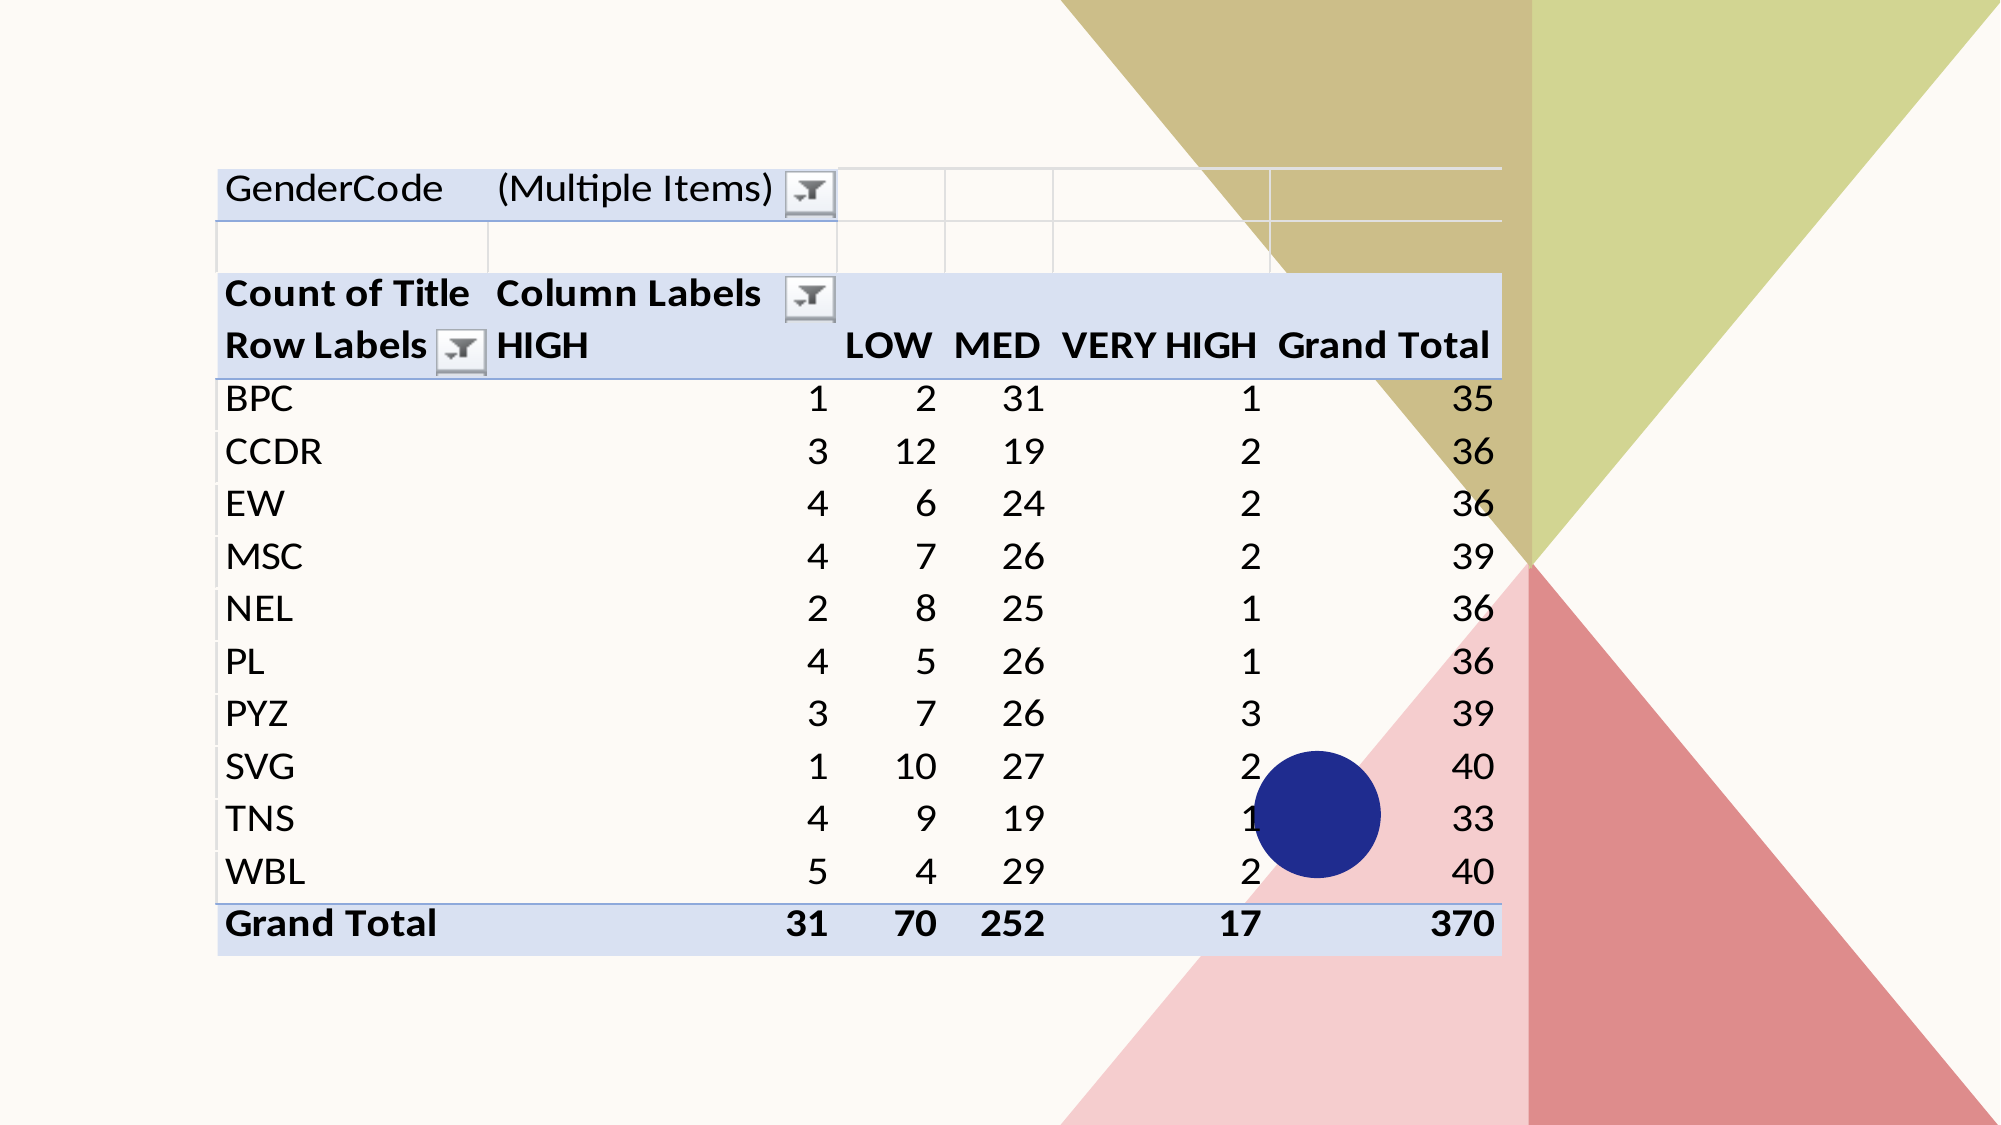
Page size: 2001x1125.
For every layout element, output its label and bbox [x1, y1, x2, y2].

list [215, 167, 1505, 958]
